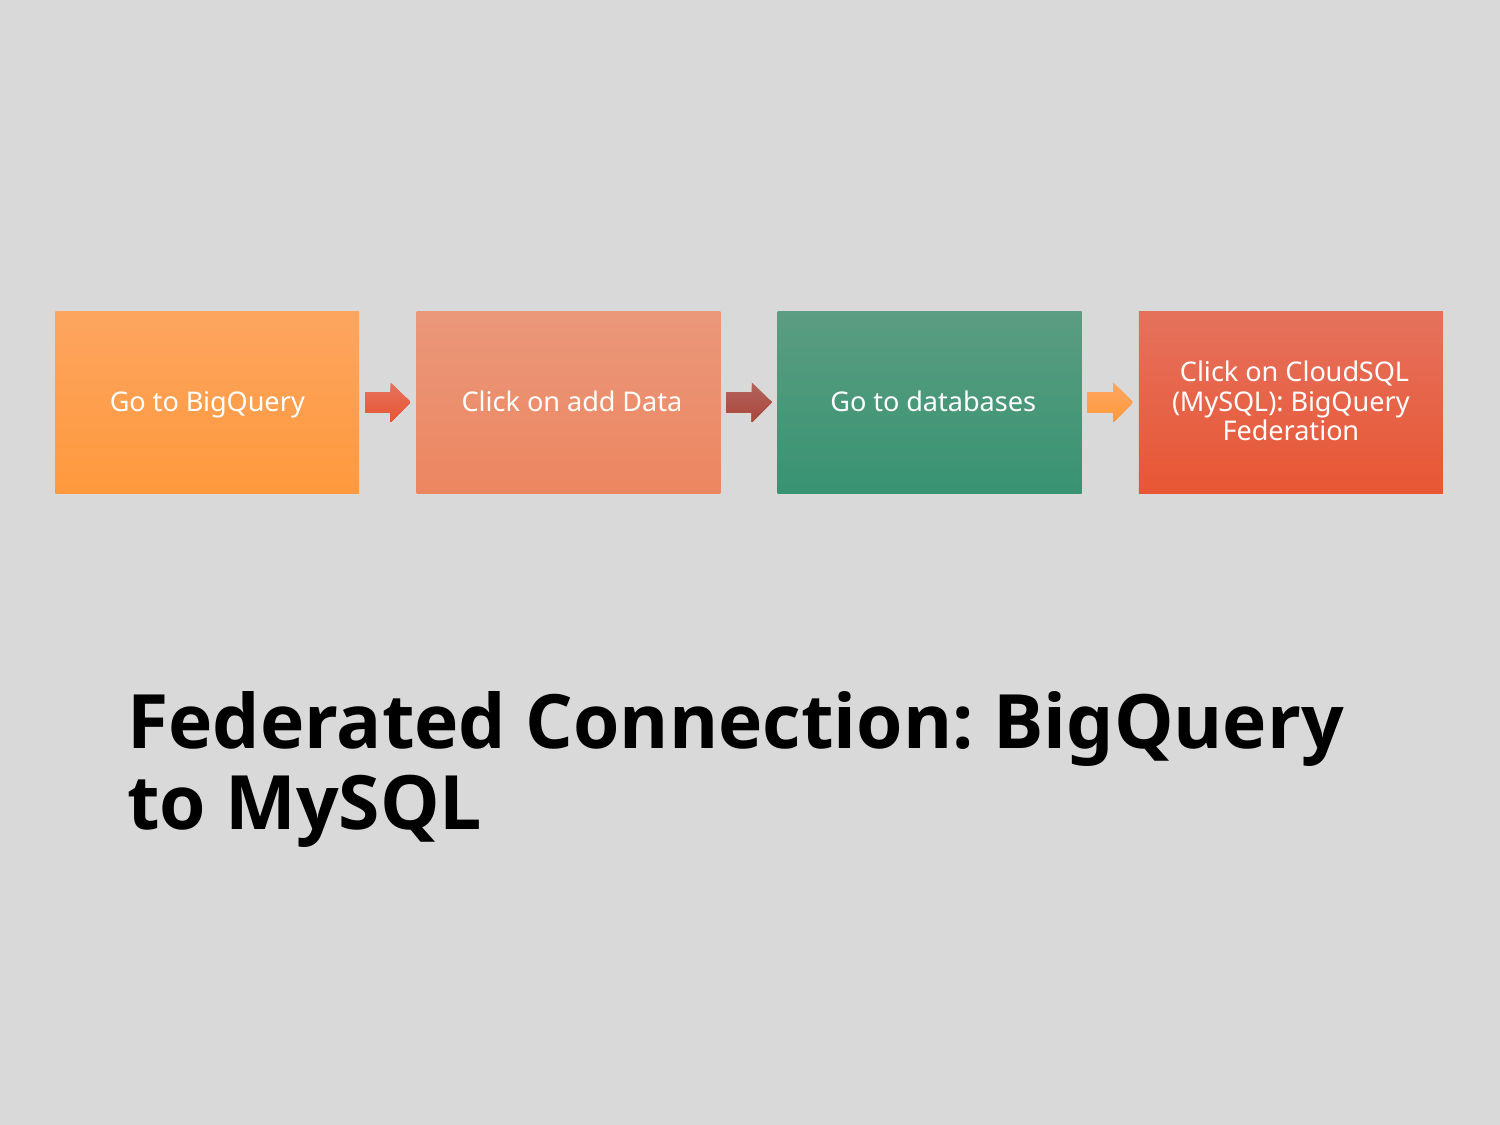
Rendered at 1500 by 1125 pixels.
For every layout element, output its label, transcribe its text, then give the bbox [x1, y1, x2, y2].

title Federated Connection: BigQuery to MySQL [112, 659, 1388, 871]
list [55, 145, 1444, 659]
